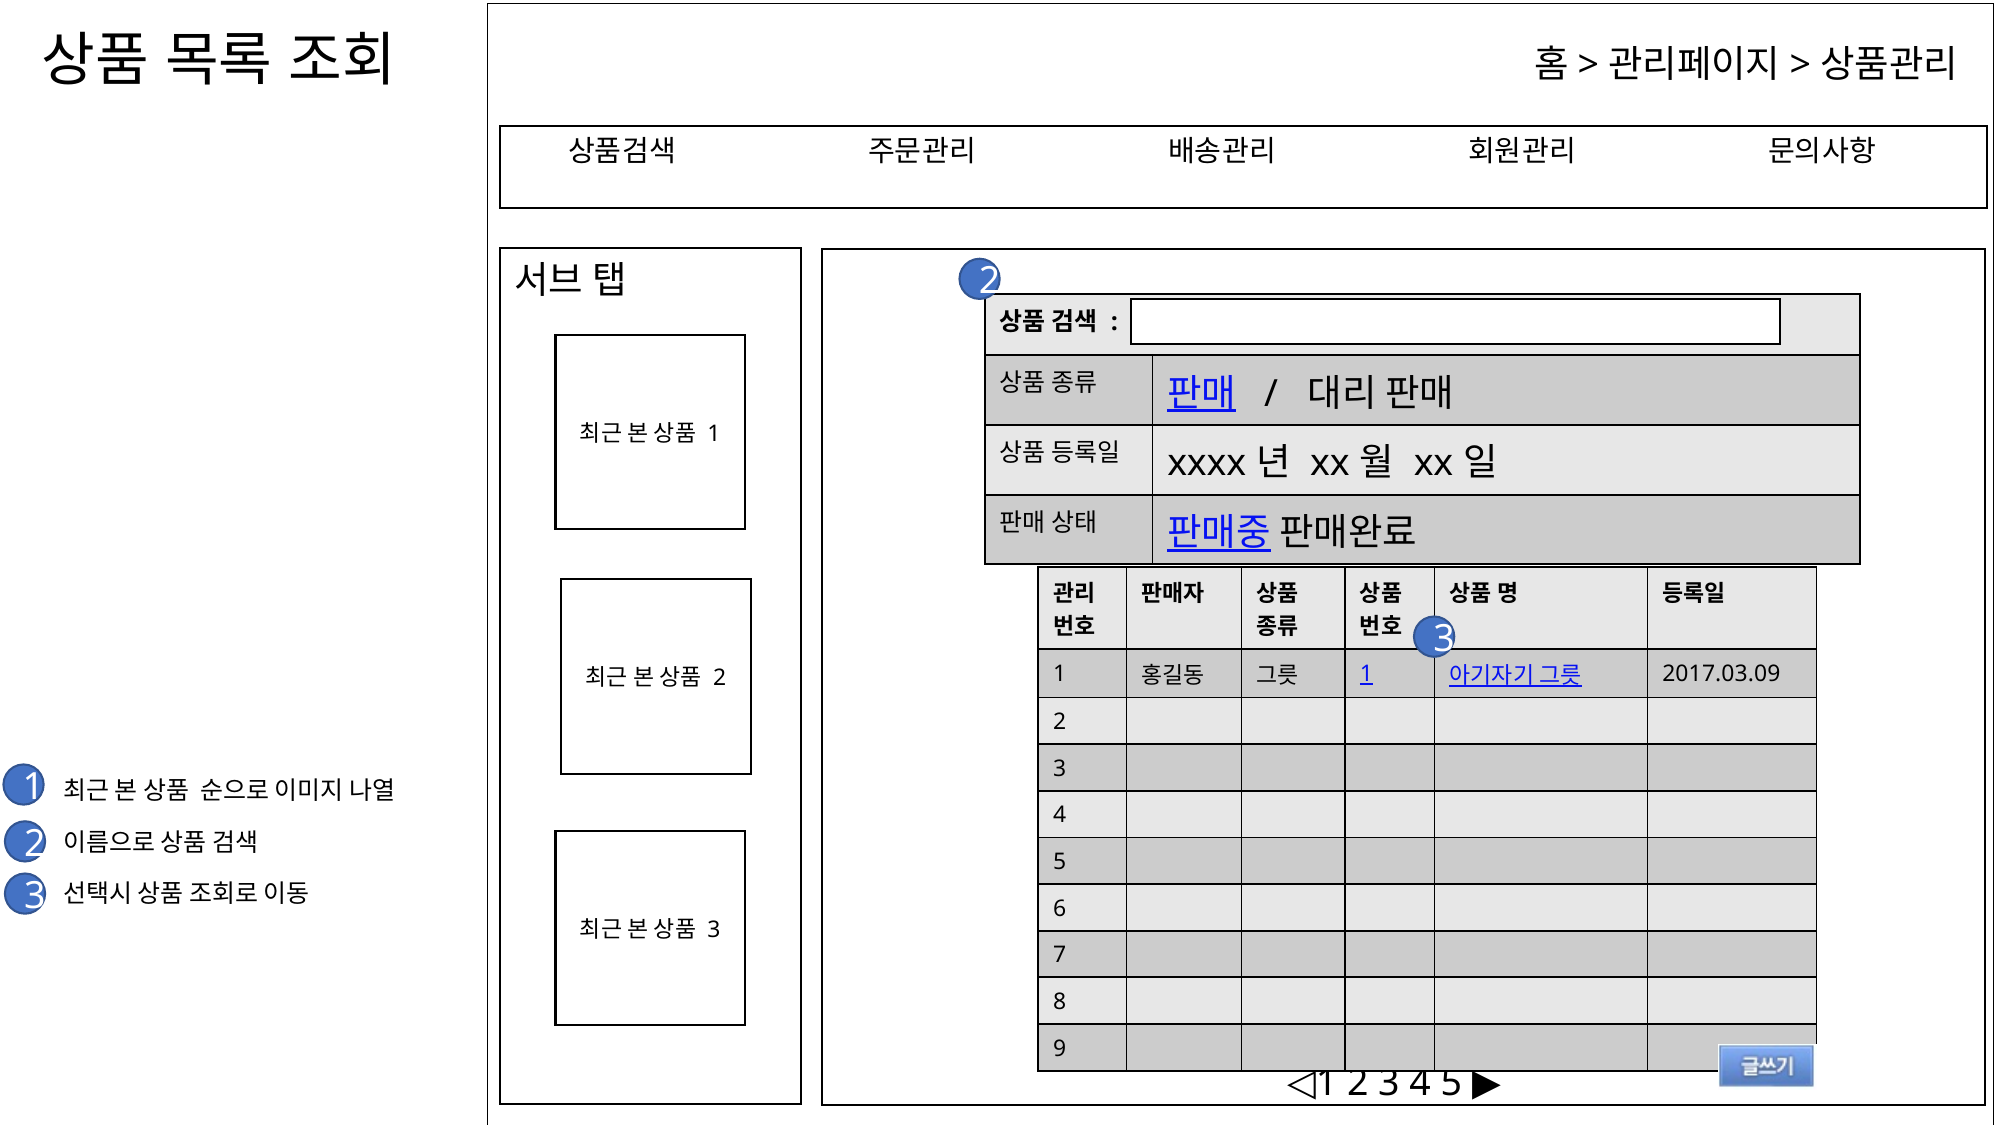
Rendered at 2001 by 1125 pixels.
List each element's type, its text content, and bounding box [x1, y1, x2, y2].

table_cell 2 [1039, 698, 1126, 743]
text_box [1130, 298, 1781, 345]
table_cell xxxx년 xx월 xx일 [1153, 426, 1859, 494]
table_header 상품 명 [1435, 568, 1647, 648]
text_box [821, 248, 1986, 1106]
table_cell [1346, 745, 1434, 790]
table_cell [1242, 932, 1344, 976]
table_cell [1127, 792, 1241, 837]
table_cell 3 [1039, 745, 1126, 790]
table_header 등록일 [1648, 568, 1816, 648]
text_box 홈>관리페이지>상품관리 [1519, 32, 1977, 93]
table_header 최근 본 상품 순으로 이미지 나열 [49, 763, 484, 815]
table_cell [1648, 978, 1816, 1023]
table_cell [1648, 838, 1816, 883]
table_cell [1346, 792, 1434, 837]
table_cell [1127, 885, 1241, 930]
table_cell [1127, 698, 1241, 743]
table_cell [1346, 885, 1434, 930]
text_box 2 [3, 820, 47, 863]
table_cell 선택시 상품 조회로 이동 [49, 866, 484, 917]
table_cell [1242, 838, 1344, 883]
text_box [499, 247, 802, 1105]
table_cell [1648, 698, 1816, 743]
table_cell [1435, 745, 1647, 790]
table_cell 판매중 판매완료 [1153, 496, 1859, 563]
table_cell [1242, 698, 1344, 743]
table_cell 9 [1039, 1025, 1126, 1070]
text_box 1 [2, 763, 45, 806]
table_cell 판매 / 대리 판매 [1153, 356, 1859, 424]
text_box 상품검색 주문관리 배송관리 회원관리 문의사항 [499, 125, 1988, 209]
table_cell [1242, 978, 1344, 1023]
table_cell [1435, 838, 1647, 883]
table_cell 이름으로 상품 검색 [49, 815, 484, 866]
table_cell [1648, 1025, 1816, 1070]
table_cell [1346, 698, 1434, 743]
table_cell [1435, 978, 1647, 1023]
text_box 서브 탭 [499, 248, 656, 309]
text_box 3 [1412, 615, 1456, 658]
table_cell [1127, 1025, 1241, 1070]
table_cell 아기자기 그릇 [1435, 650, 1647, 697]
text_box 최근 본 상품 2 [560, 578, 752, 775]
table_cell 1 [1346, 650, 1434, 697]
table_header 판매자 [1127, 568, 1241, 648]
table_cell 8 [1039, 978, 1126, 1023]
table_cell 5 [1039, 838, 1126, 883]
text_box ◁1 2 3 4 5 ▶ [1272, 1072, 1547, 1112]
table_cell [1648, 885, 1816, 930]
table_header 상품번호 [1346, 568, 1434, 648]
table_cell [1242, 745, 1344, 790]
table_cell [1346, 838, 1434, 883]
table_cell [1435, 792, 1647, 837]
table_cell [1435, 932, 1647, 976]
table_cell 4 [1039, 792, 1126, 837]
table_header 상품 검색 : [986, 295, 1859, 354]
table_cell 홍길동 [1127, 650, 1241, 697]
table_cell [1242, 1025, 1344, 1070]
table_cell 7 [1039, 932, 1126, 976]
table_cell [1435, 885, 1647, 930]
table_cell [1648, 745, 1816, 790]
table_cell 6 [1039, 885, 1126, 930]
table_cell [1346, 978, 1434, 1023]
table_cell [1127, 932, 1241, 976]
text_box 상품 목록 조회 [27, 14, 418, 131]
table_header 상품 종류 [1242, 568, 1344, 648]
table_cell [1127, 745, 1241, 790]
table_cell [1127, 978, 1241, 1023]
table_cell [1648, 932, 1816, 976]
table_cell [1127, 838, 1241, 883]
table_header 관리번호 [1039, 568, 1126, 648]
table_cell [1242, 792, 1344, 837]
text_box 최근 본 상품 3 [554, 830, 746, 1026]
table_cell [1648, 792, 1816, 837]
table_cell 판매 상태 [986, 496, 1152, 563]
table_cell 1 [1039, 650, 1126, 697]
text_box [486, 3, 1995, 1125]
table_cell [1346, 932, 1434, 976]
table_cell 상품 등록일 [986, 426, 1152, 494]
table_cell [1242, 885, 1344, 930]
table_cell [1435, 698, 1647, 743]
picture [1718, 1044, 1817, 1091]
table_cell [1346, 1025, 1434, 1070]
table_cell 그릇 [1242, 650, 1344, 697]
text_box 3 [3, 872, 47, 915]
text_box 최근 본 상품 1 [554, 334, 746, 530]
text_box 2 [958, 257, 1001, 300]
table_cell 2017.03.09 [1648, 650, 1816, 697]
table_cell 상품 종류 [986, 356, 1152, 424]
table_cell [1435, 1025, 1647, 1070]
